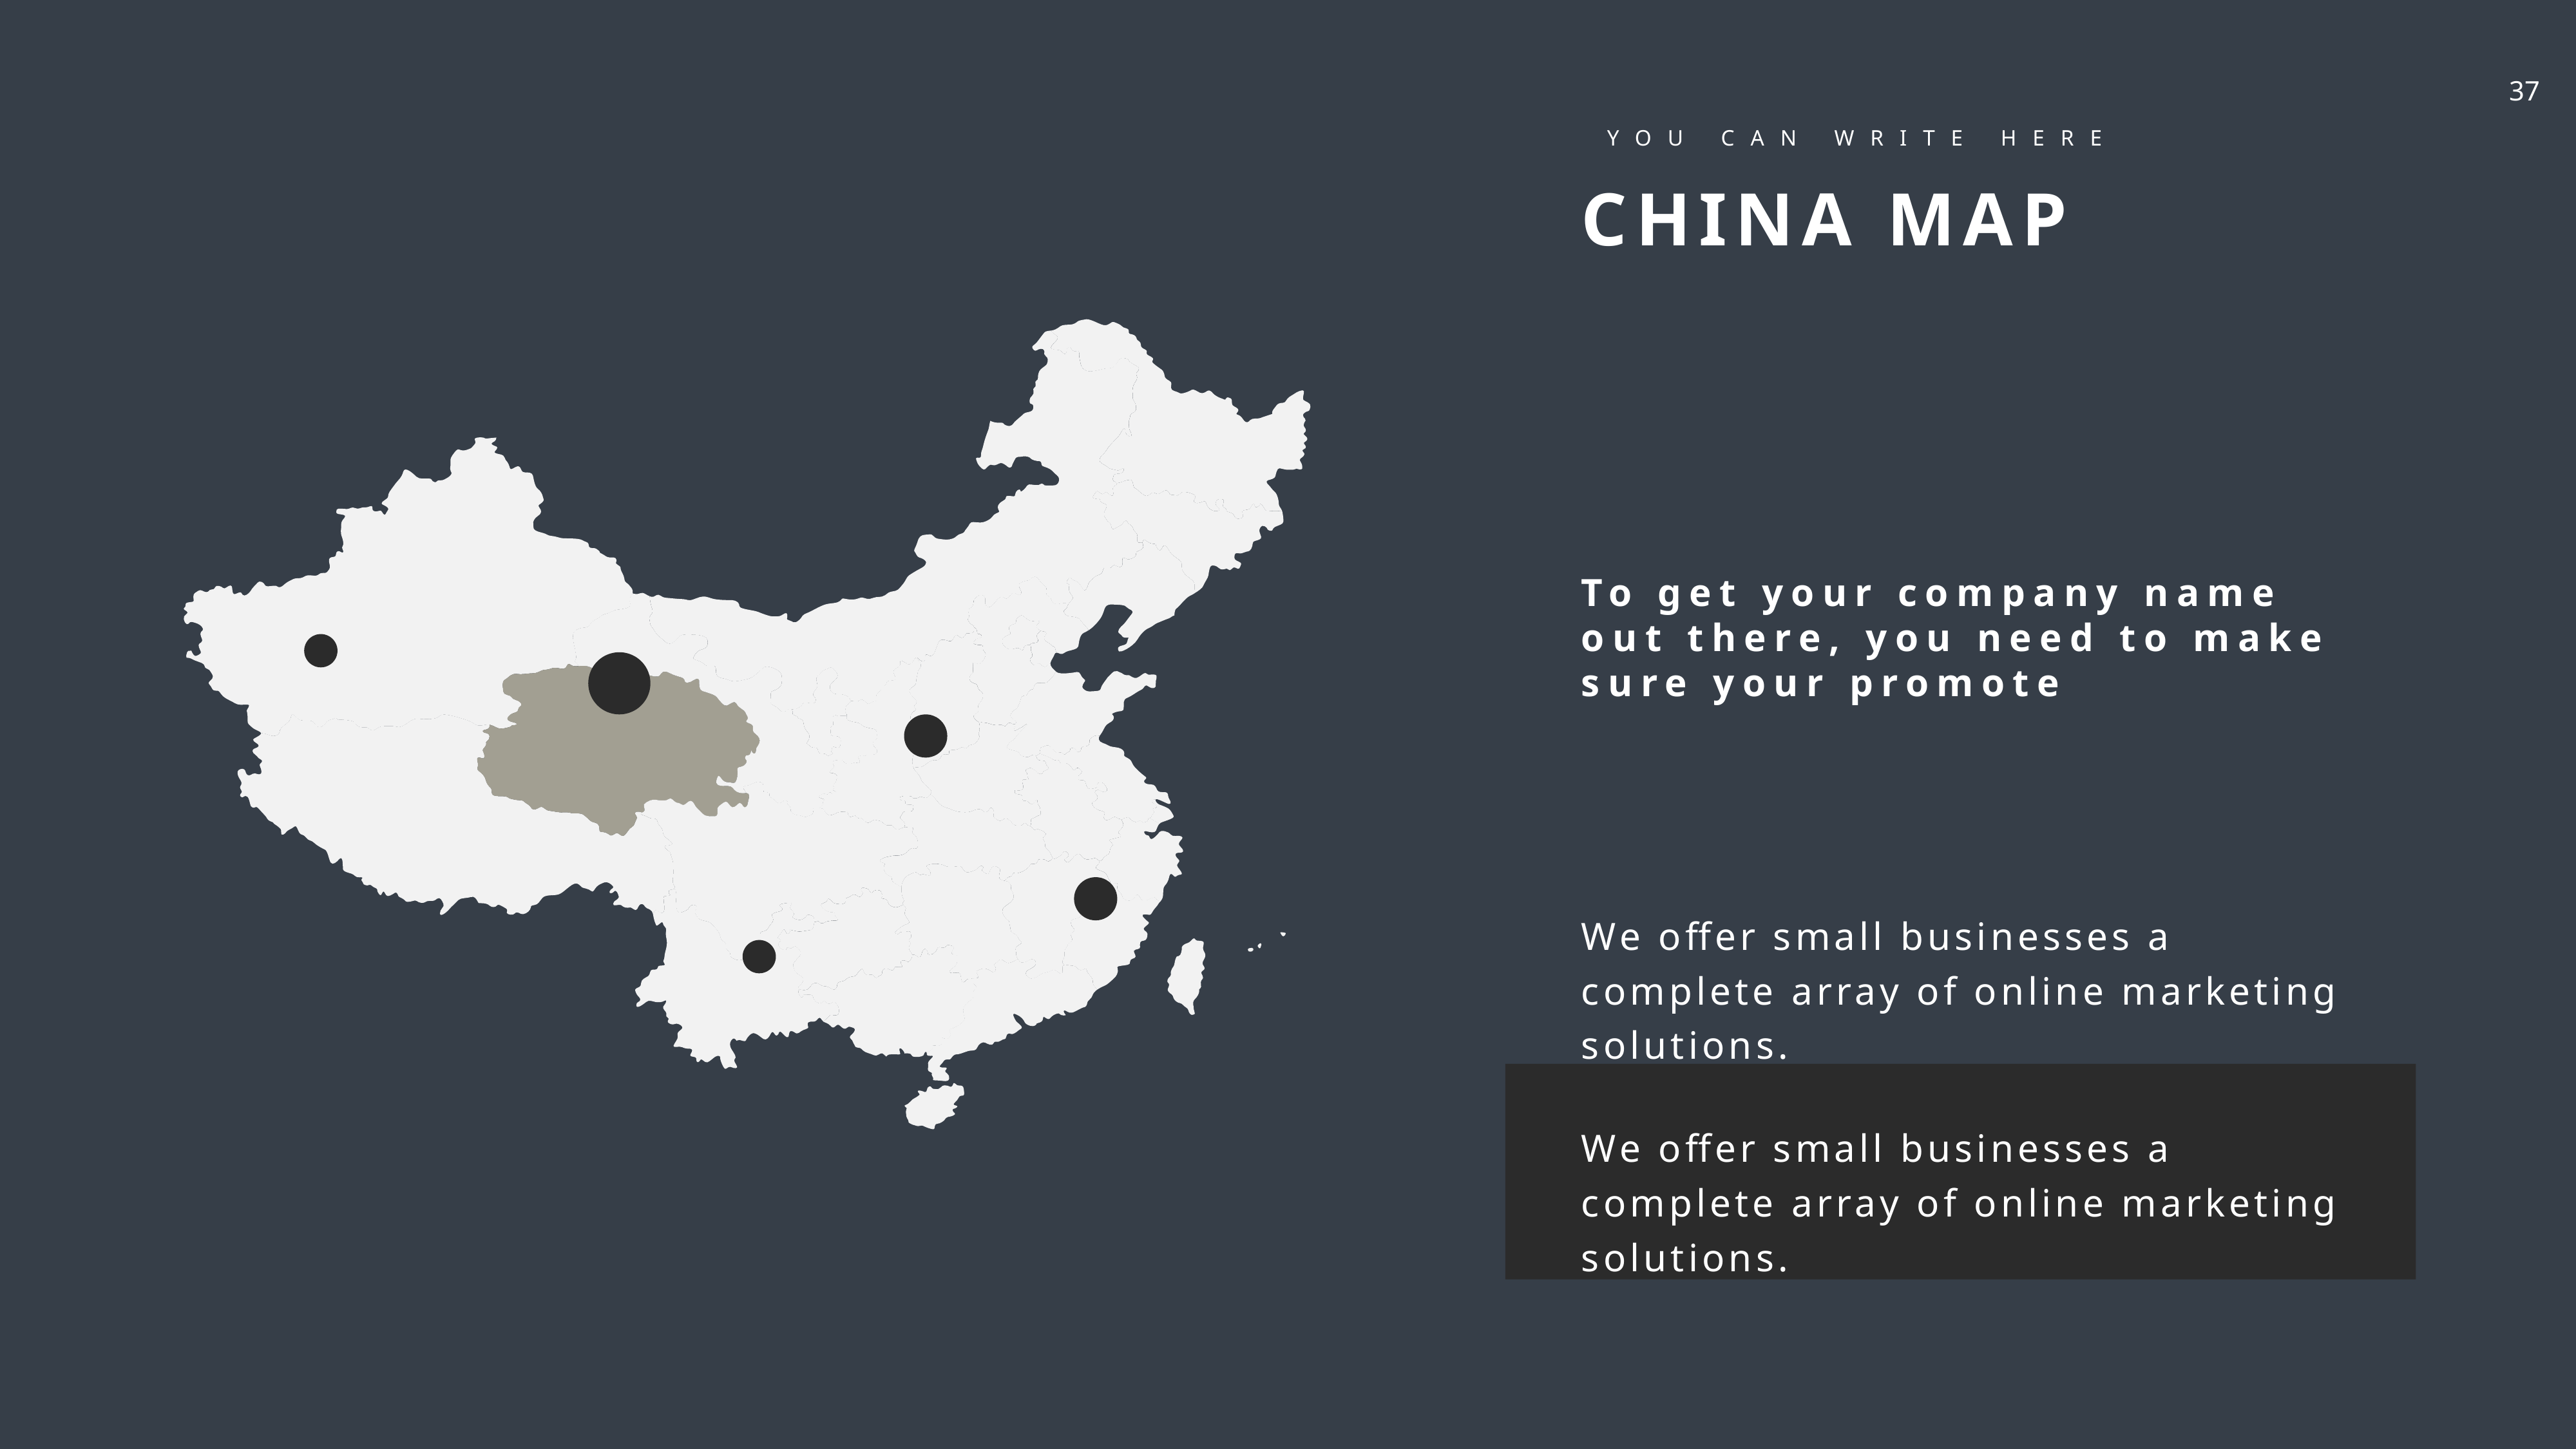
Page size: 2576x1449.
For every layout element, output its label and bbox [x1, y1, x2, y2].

text_box [182, 318, 1311, 1130]
text_box [1505, 119, 2416, 1280]
